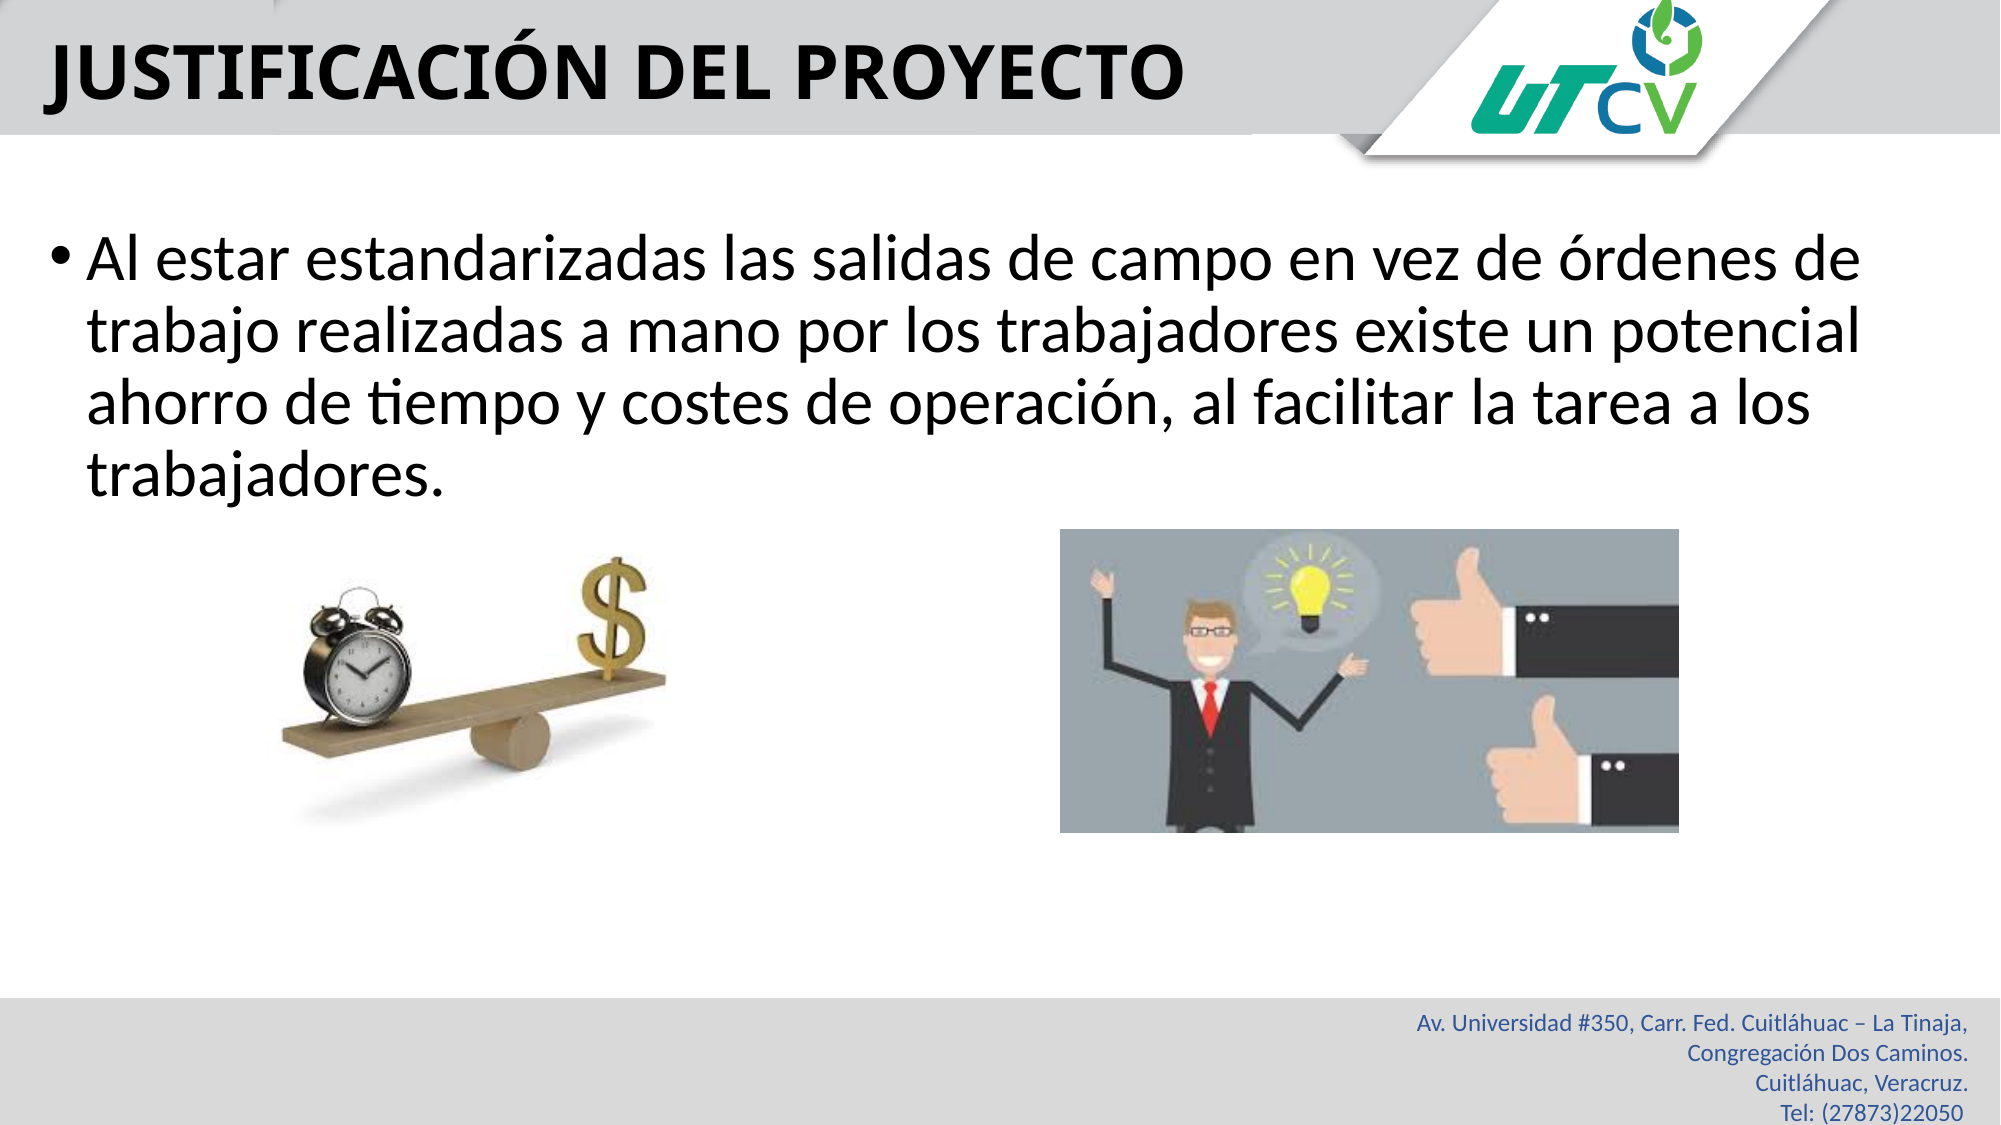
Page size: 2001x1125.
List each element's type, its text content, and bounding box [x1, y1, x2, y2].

picture [1060, 529, 1679, 833]
picture [266, 529, 672, 833]
title JUSTIFICACIÓN DEL PROYECTO [34, 0, 1254, 152]
picture [0, 0, 2000, 173]
list Al estar estandarizadas las salidas de campo en vez de órdenes de trabajo realizadas a mano por los trabajadores existe un potencial ahorro de tiempo y costes de operación, al facilitar la tarea a los trabajadores. [34, 215, 1966, 929]
